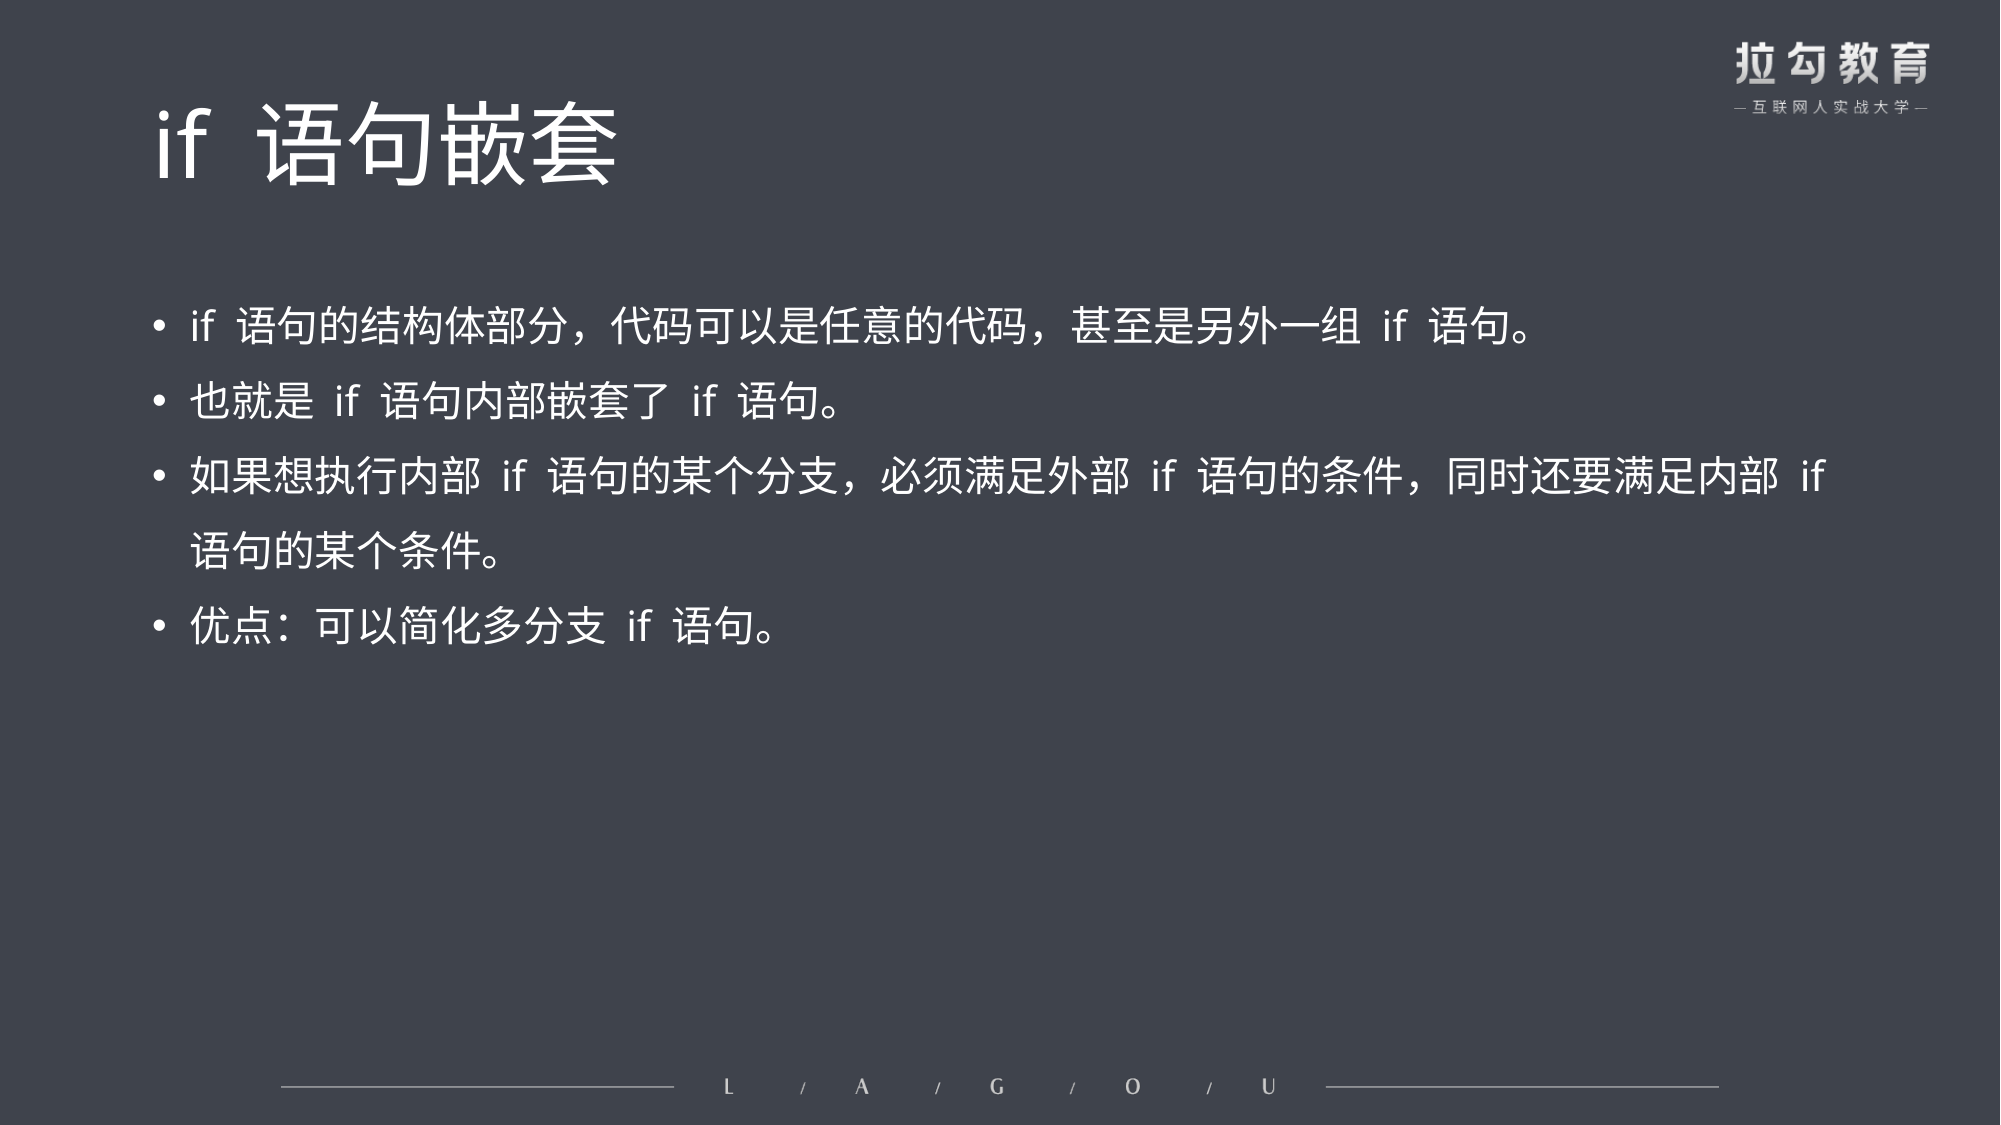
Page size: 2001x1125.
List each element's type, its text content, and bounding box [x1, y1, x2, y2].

picture [281, 1067, 1719, 1107]
picture [1694, 9, 1973, 153]
list if 语句的结构体部分，代码可以是任意的代码，甚至是另外一组 if 语句。 也就是 if 语句内部嵌套了 if 语句。 如果想执行内部 if 语句的某个分支，必须满足外部 if 语句的条件，同时还要满足内部 if 语句的某个条件。 优点：可以简化多分支 if 语句。 [137, 267, 1862, 798]
title if 语句嵌套 [137, 60, 1863, 238]
